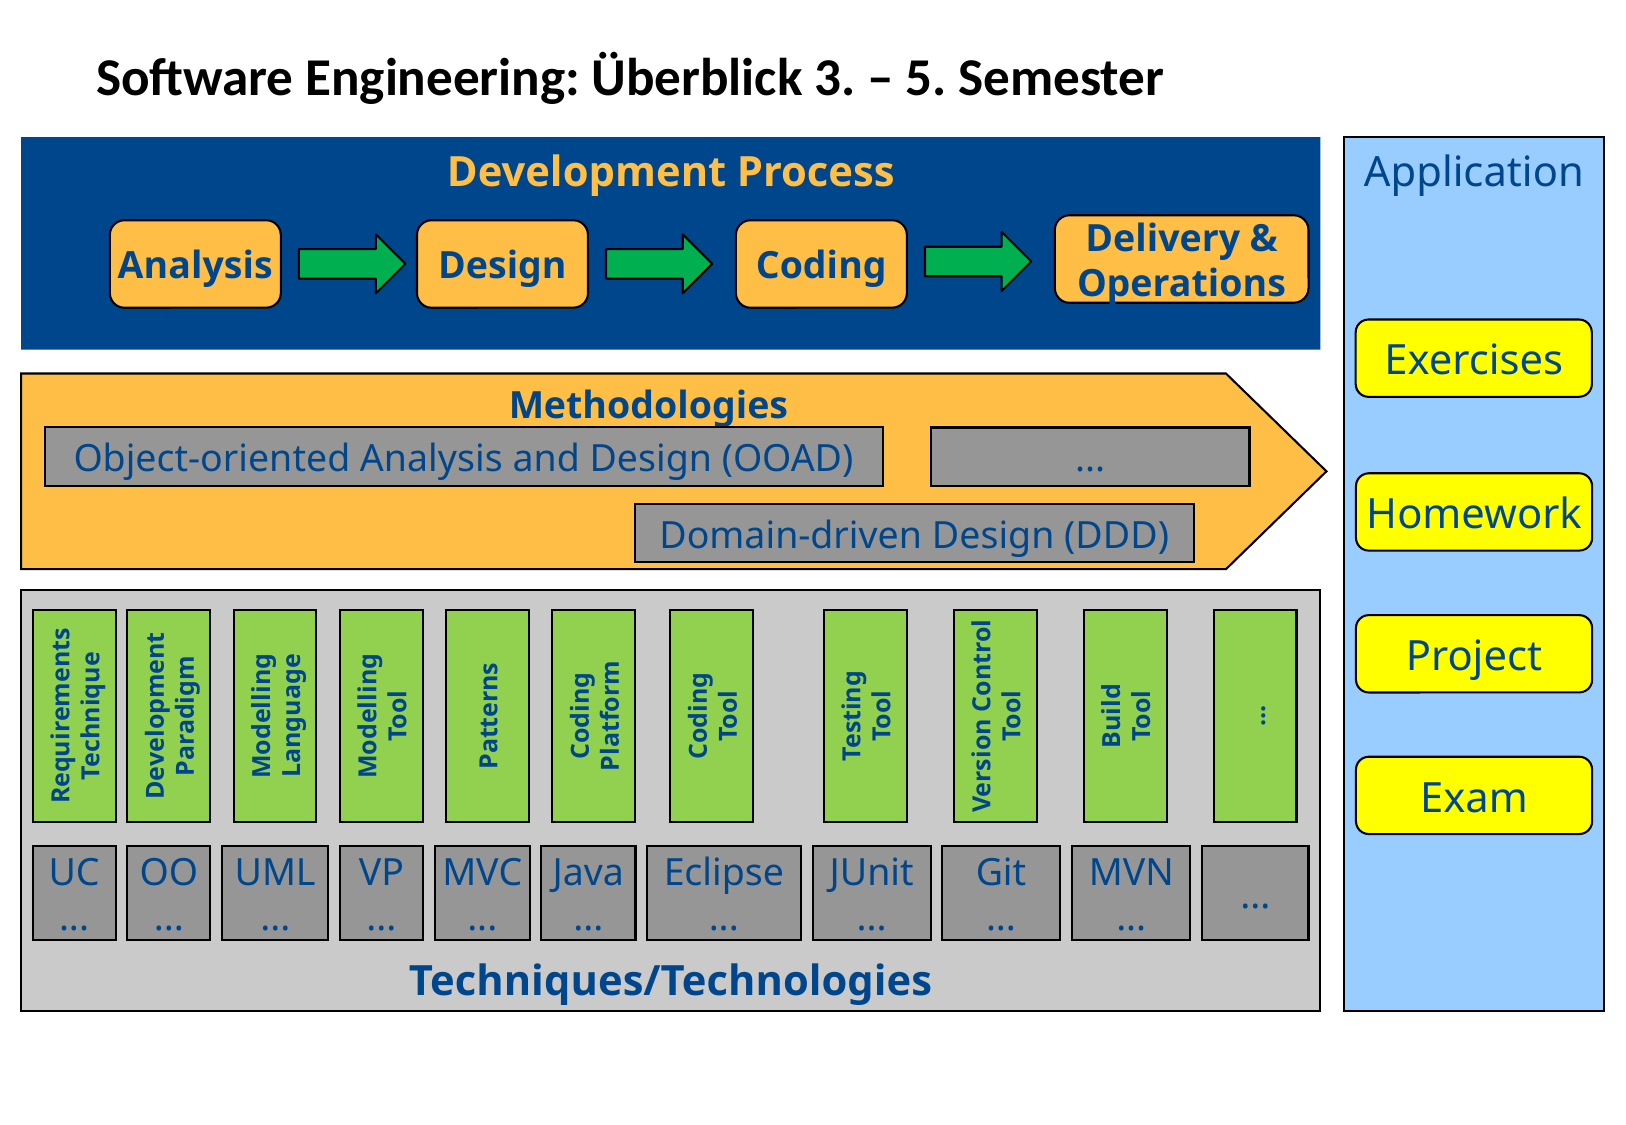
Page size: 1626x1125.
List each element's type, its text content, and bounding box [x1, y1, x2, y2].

text_box Java ... [541, 846, 636, 941]
text_box Patterns [446, 609, 529, 823]
text_box [924, 231, 1032, 292]
text_box Application [1344, 137, 1604, 1012]
text_box OO ... [127, 846, 211, 941]
text_box Development Process [21, 137, 1321, 350]
text_box Coding Tool [670, 609, 754, 823]
text_box Project [1355, 615, 1593, 693]
text_box ... [930, 427, 1250, 487]
text_box Development Paradigm [127, 609, 211, 823]
text_box Exercises [1355, 319, 1592, 397]
text_box Modelling Tool [340, 609, 423, 823]
text_box Design [416, 220, 589, 308]
text_box Object-oriented Analysis and Design (OOAD) [44, 427, 884, 487]
text_box Domain-driven Design (DDD) [635, 503, 1194, 563]
title Software Engineering: Überblick 3. – 5. Semester [81, 34, 1544, 114]
text_box UC ... [32, 846, 116, 941]
text_box Requirements Technique [32, 609, 116, 823]
text_box JUnit ... [812, 846, 931, 941]
text_box [606, 234, 713, 294]
text_box Delivery & Operations [1054, 215, 1309, 303]
text_box VP ... [340, 845, 423, 941]
text_box Eclipse ... [647, 846, 801, 941]
text_box MVN ... [1072, 845, 1191, 941]
text_box Testing Tool [823, 609, 907, 823]
text_box Exam [1355, 756, 1593, 835]
text_box Coding [735, 220, 907, 308]
text_box MVC ... [434, 845, 530, 941]
text_box UML ... [222, 846, 329, 941]
text_box Version Control Tool [954, 609, 1037, 823]
text_box [298, 234, 406, 294]
text_box Analysis [109, 220, 281, 308]
text_box ... [1202, 845, 1309, 941]
text_box ... [1213, 609, 1297, 823]
text_box Techniques/Technologies [21, 590, 1321, 1012]
text_box Modelling Language [233, 609, 317, 823]
text_box Methodologies [21, 373, 1327, 570]
text_box Homework [1355, 473, 1593, 551]
text_box Build Tool [1083, 609, 1167, 823]
text_box Git ... [941, 845, 1061, 941]
text_box Coding Platform [552, 609, 636, 823]
